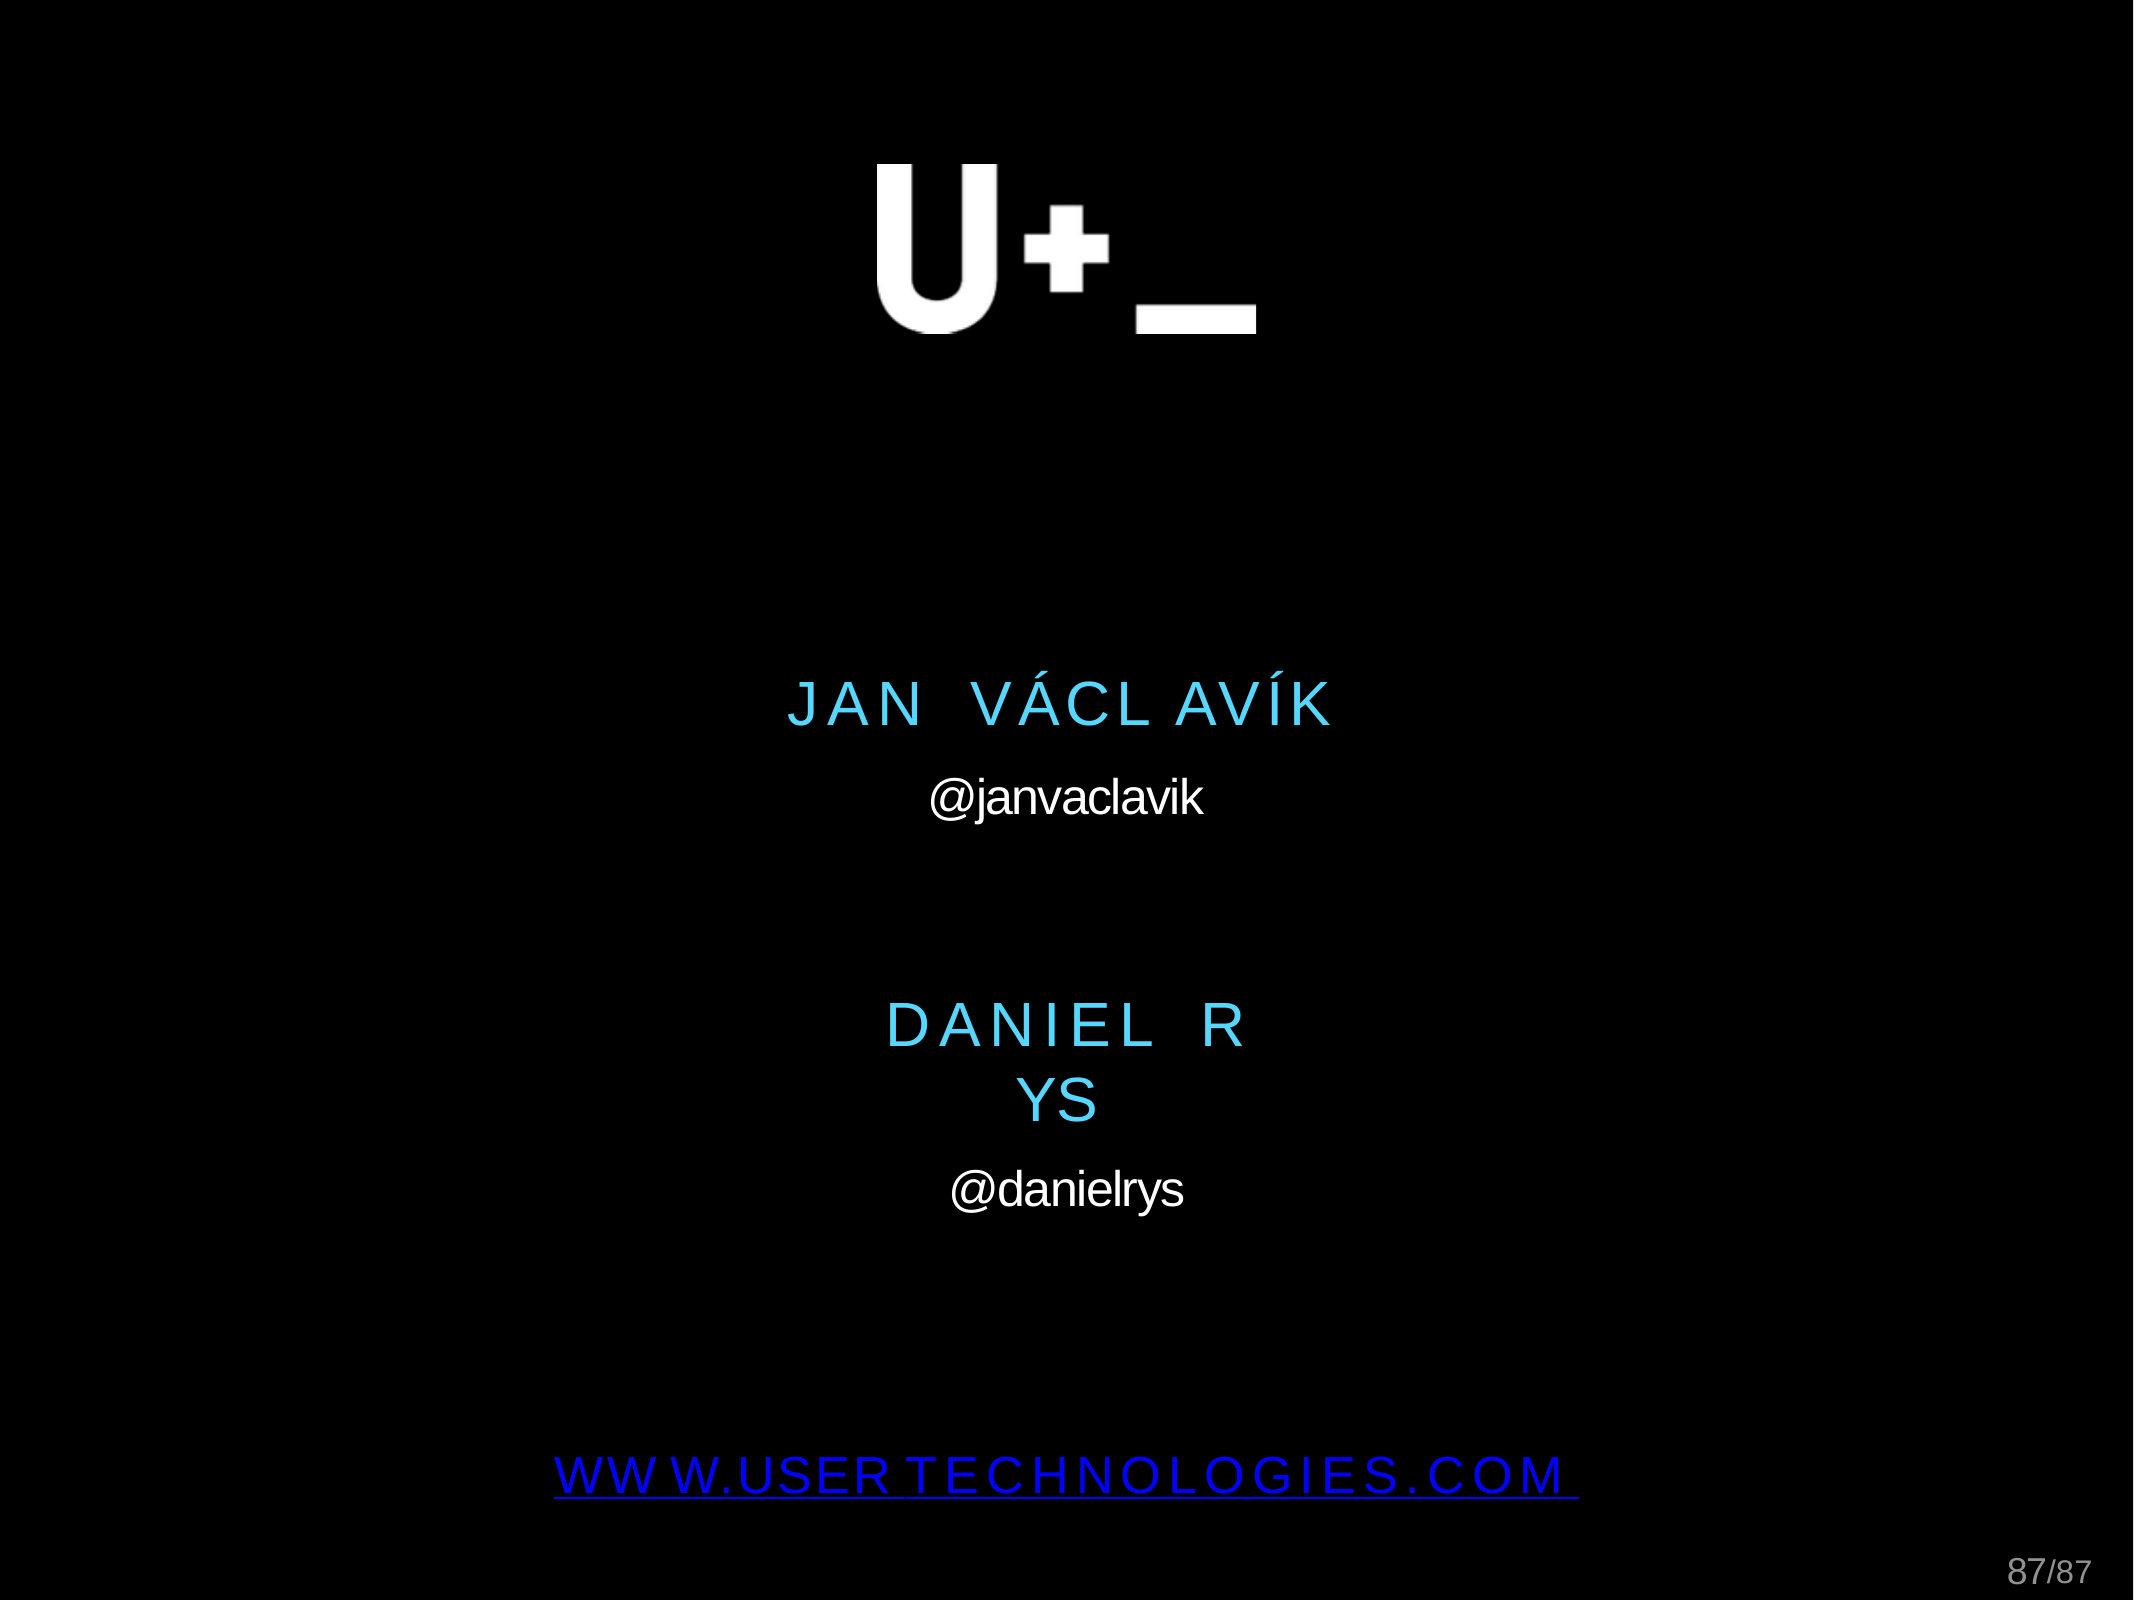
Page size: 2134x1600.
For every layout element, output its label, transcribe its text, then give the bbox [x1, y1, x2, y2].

text_box WW W.USER TECHNOLOGIES.COM [552, 1439, 1583, 1505]
slide_number 21/87 [2002, 1524, 2101, 1600]
title JAN VÁCL AVÍK [785, 660, 1347, 930]
text_box @janvaclavik DANIEL R YS @danielrys [837, 762, 1298, 1217]
text_box [877, 164, 1257, 334]
